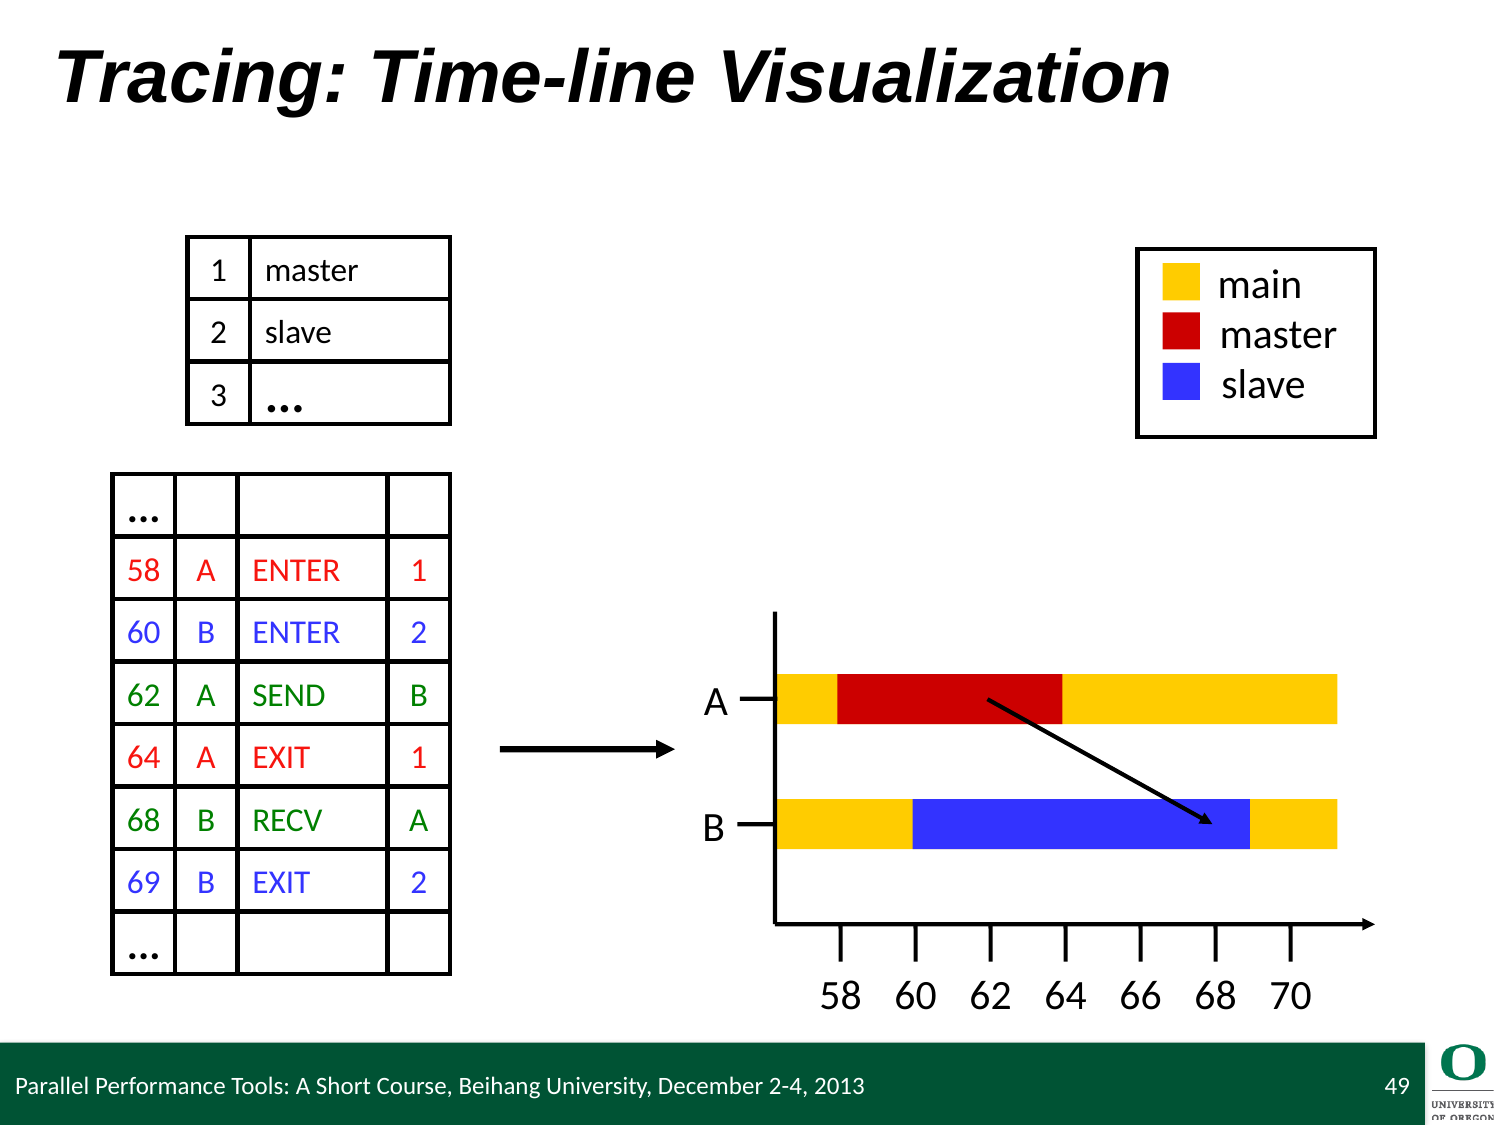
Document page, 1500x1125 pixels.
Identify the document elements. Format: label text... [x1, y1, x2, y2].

title Tracing: Time-line Visualization [39, 0, 1500, 145]
text_box [1162, 312, 1200, 350]
text_box [499, 743, 676, 756]
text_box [112, 473, 451, 537]
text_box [187, 236, 451, 425]
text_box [112, 598, 451, 661]
text_box [1137, 249, 1375, 437]
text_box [774, 923, 1376, 1026]
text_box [684, 611, 778, 925]
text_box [112, 786, 451, 848]
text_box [112, 661, 451, 723]
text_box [782, 673, 1338, 850]
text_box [112, 542, 451, 598]
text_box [112, 911, 451, 975]
slide_number 49 [1074, 1044, 1425, 1125]
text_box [112, 848, 451, 911]
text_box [112, 723, 451, 786]
footer Parallel Performance Tools: A Short Course, Beihang University, December 2-4, 2013 [0, 1044, 988, 1125]
